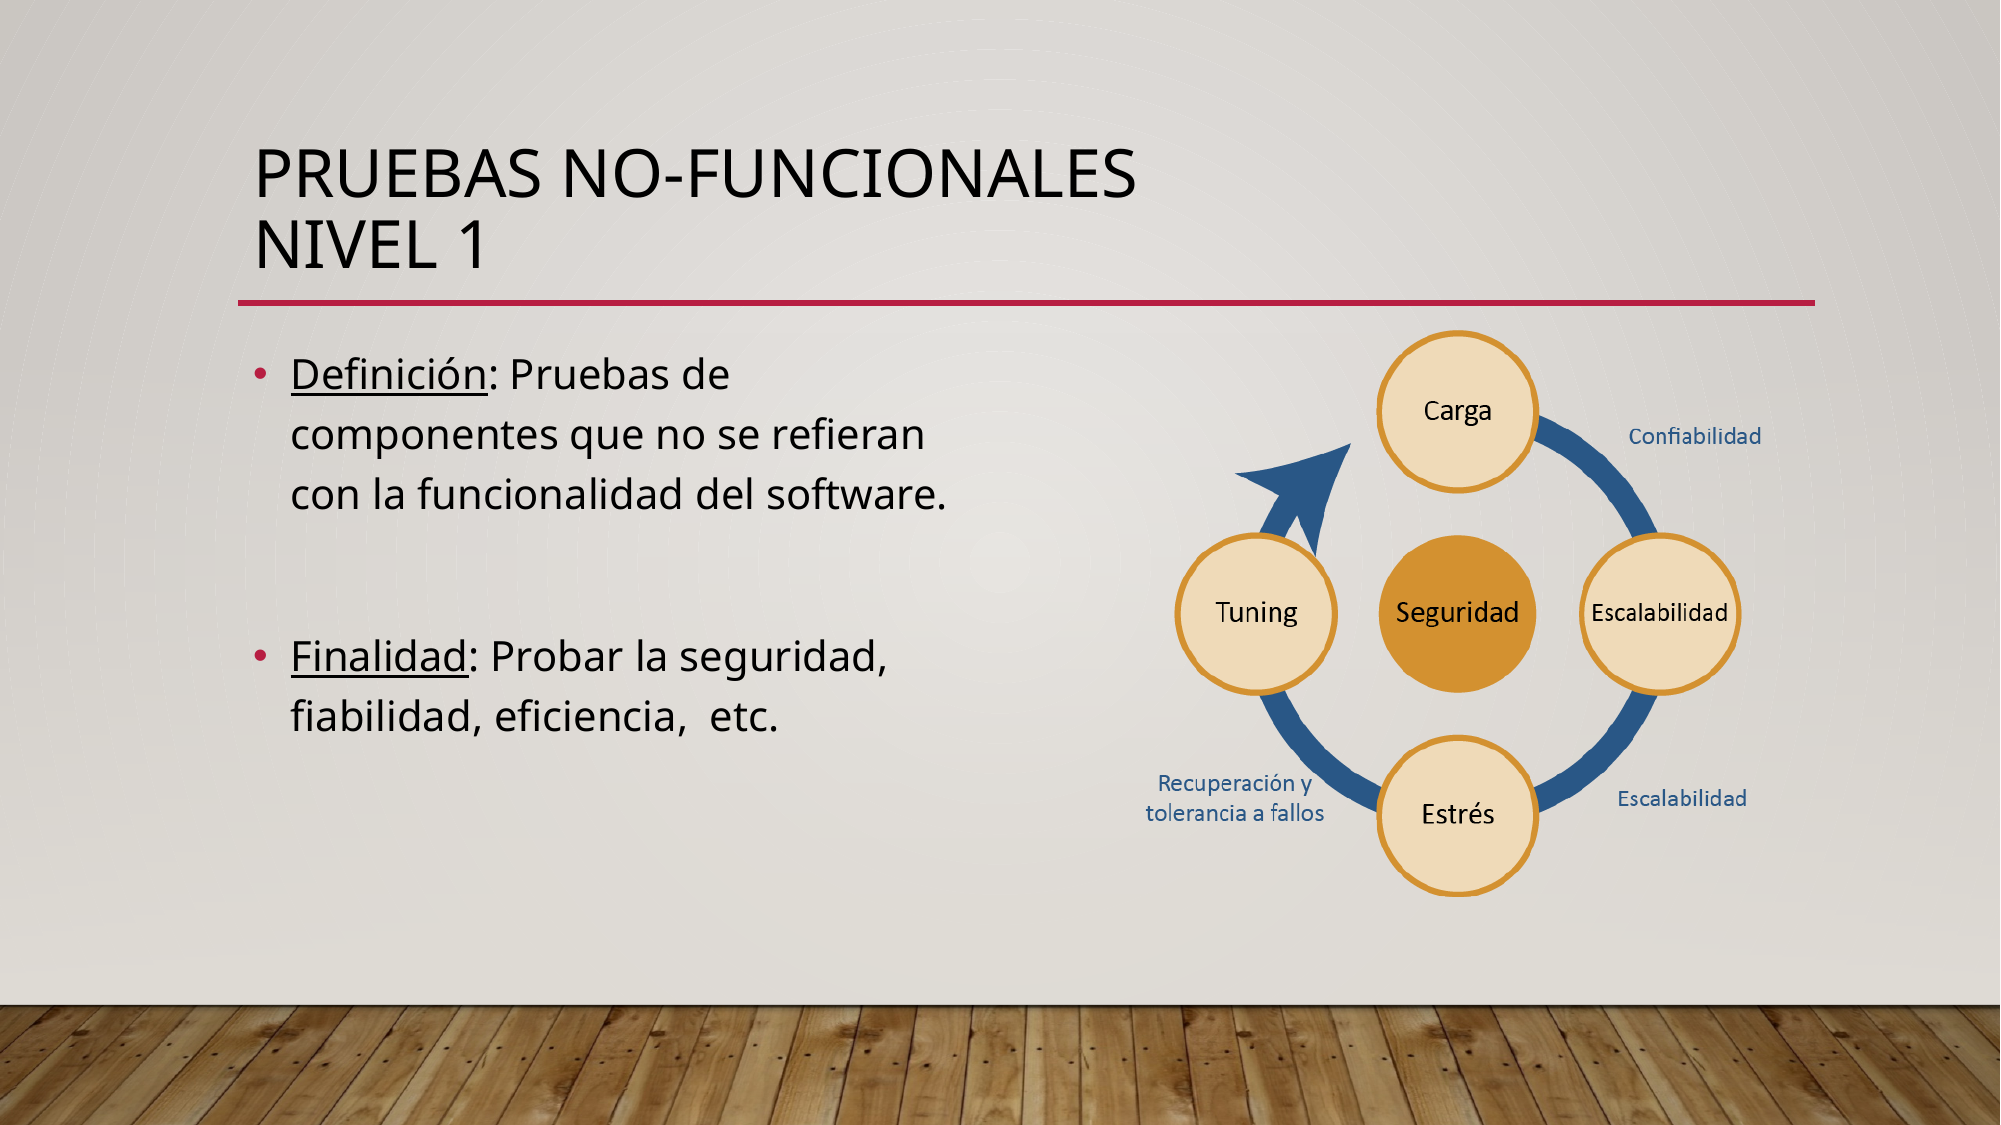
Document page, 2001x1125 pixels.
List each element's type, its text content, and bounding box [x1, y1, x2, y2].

picture [0, 1005, 2000, 1125]
picture [1145, 330, 1763, 897]
list Definición: Pruebas de componentes que no se refieran con la funcionalidad del software. Finalidad: Probar la seguridad, fiabilidad, eficiencia, etc. [238, 330, 1000, 897]
title Pruebas No-Funcionales Nivel 1 [238, 131, 1814, 305]
